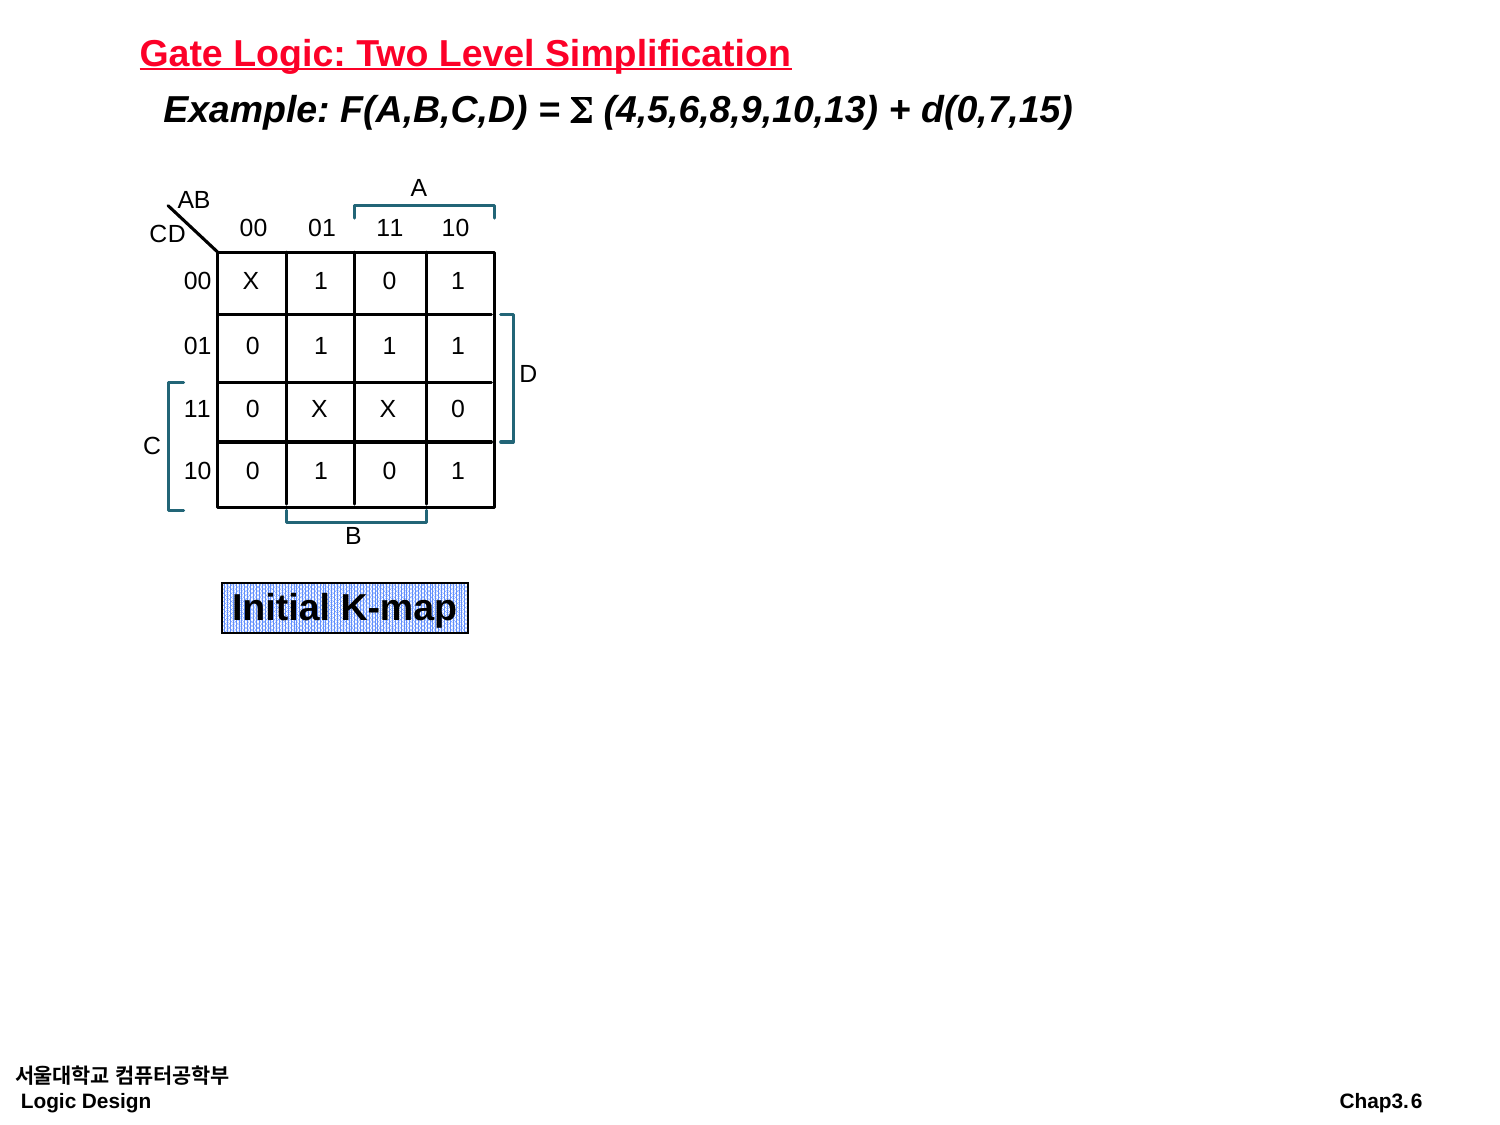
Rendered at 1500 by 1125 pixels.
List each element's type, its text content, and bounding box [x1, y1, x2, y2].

title Gate Logic: Two Level Simplification [128, 30, 805, 79]
text_box Example: F(A,B,C,D) = S (4,5,6,8,9,10,13) + d(0,7,15) [152, 87, 1084, 135]
text_box Initial K-map [221, 590, 468, 633]
picture [142, 174, 545, 583]
